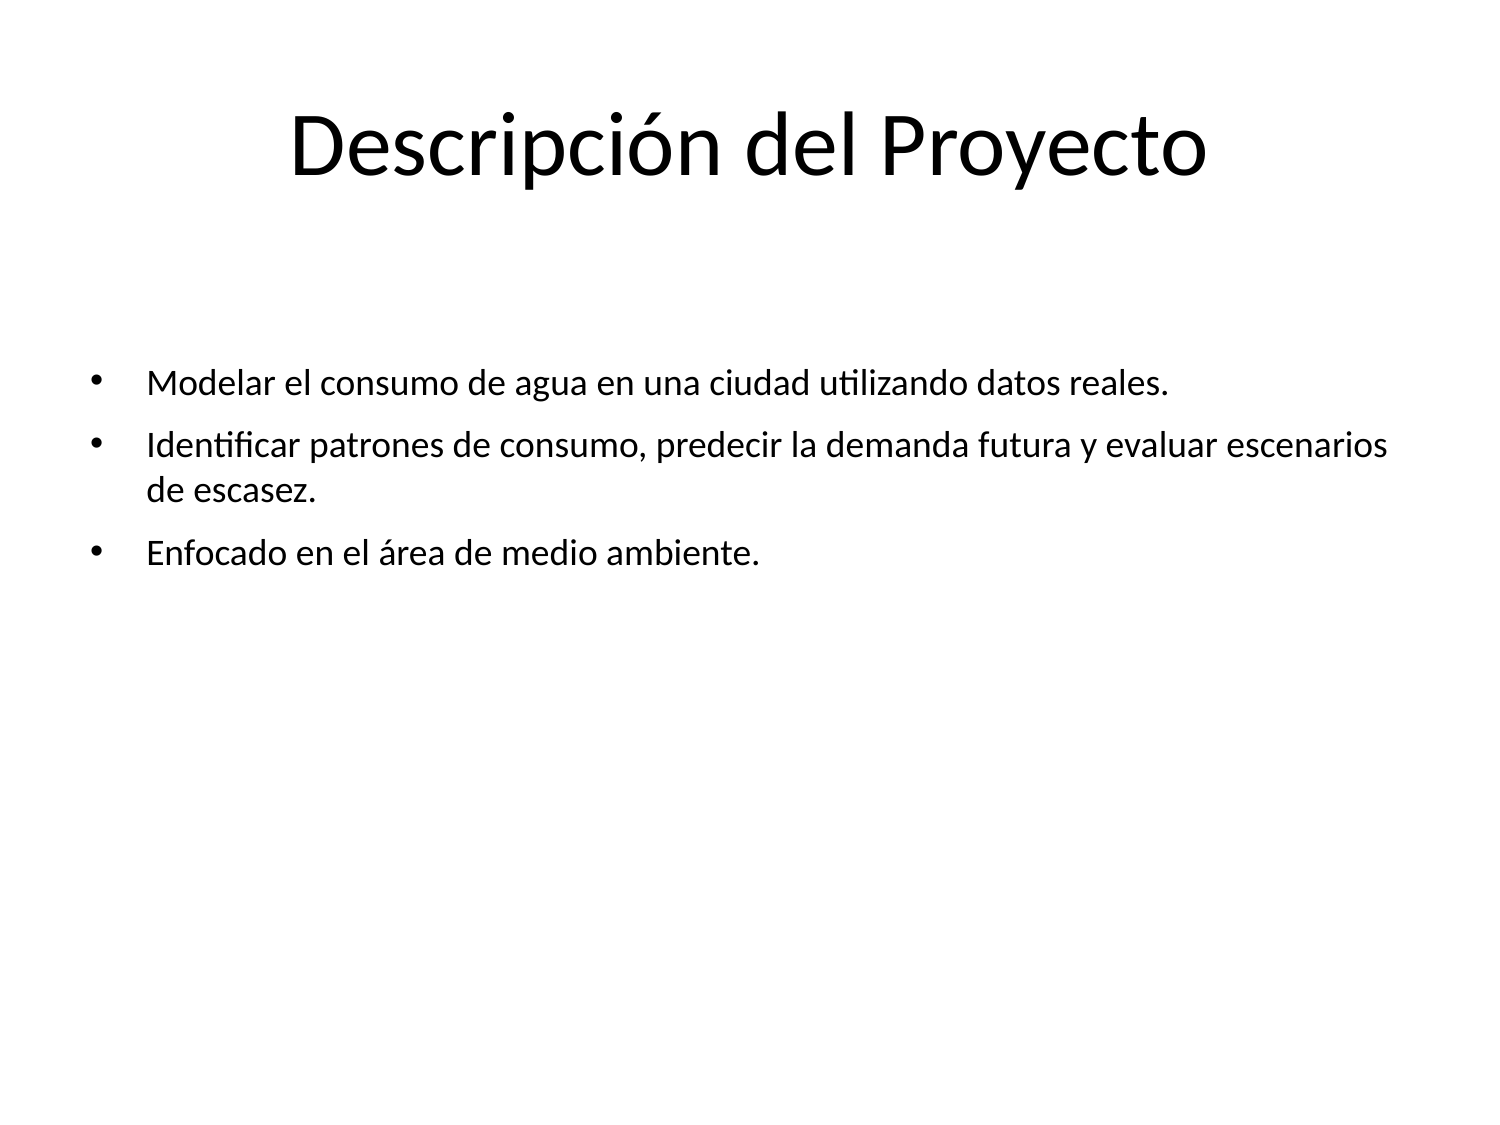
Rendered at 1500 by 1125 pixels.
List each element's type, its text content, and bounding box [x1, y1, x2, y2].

title Descripción del Proyecto [75, 45, 1425, 233]
list Modelar el consumo de agua en una ciudad utilizando datos reales. Identificar patrones de consumo, predecir la demanda futura y evaluar escenarios de escasez. Enfocado en el área de medio ambiente. [75, 262, 1425, 1005]
